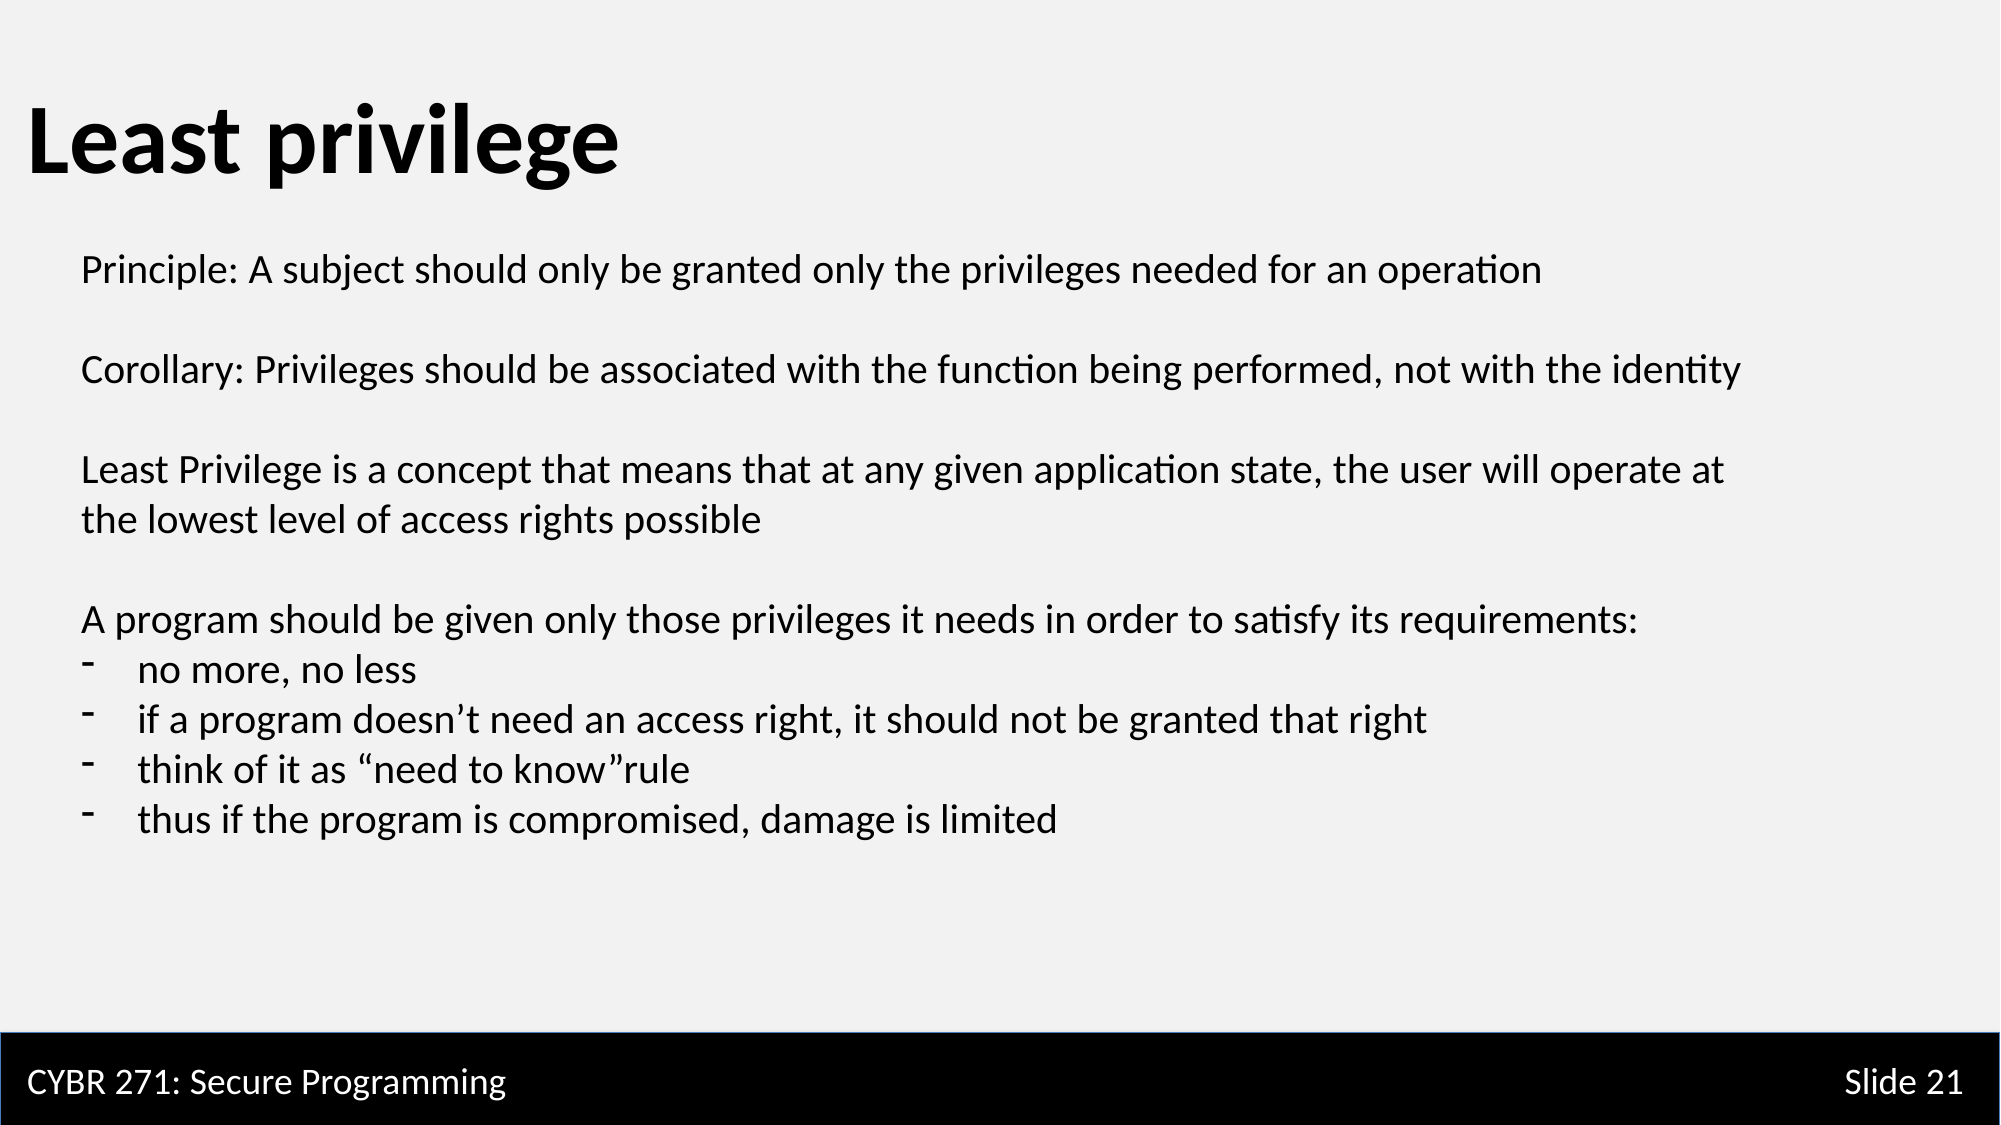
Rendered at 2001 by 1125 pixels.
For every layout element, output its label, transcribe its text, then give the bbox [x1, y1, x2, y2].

text_box Principle: A subject should only be granted only the privileges needed for an operation Corollary: Privileges should be associated with the function being performed, not with the identity Least Privilege is a concept that means that at any given application state, the user will operate at the lowest level of access rights possible A program should be given only those privileges it needs in order to satisfy its requirements: no more, no less if a program doesn’t need an access right, it should not be granted that right think of it as “need to know”rule thus if the program is compromised, damage is limited [66, 234, 1782, 850]
text_box Least privilege [12, 65, 1889, 201]
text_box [0, 1032, 2000, 1125]
